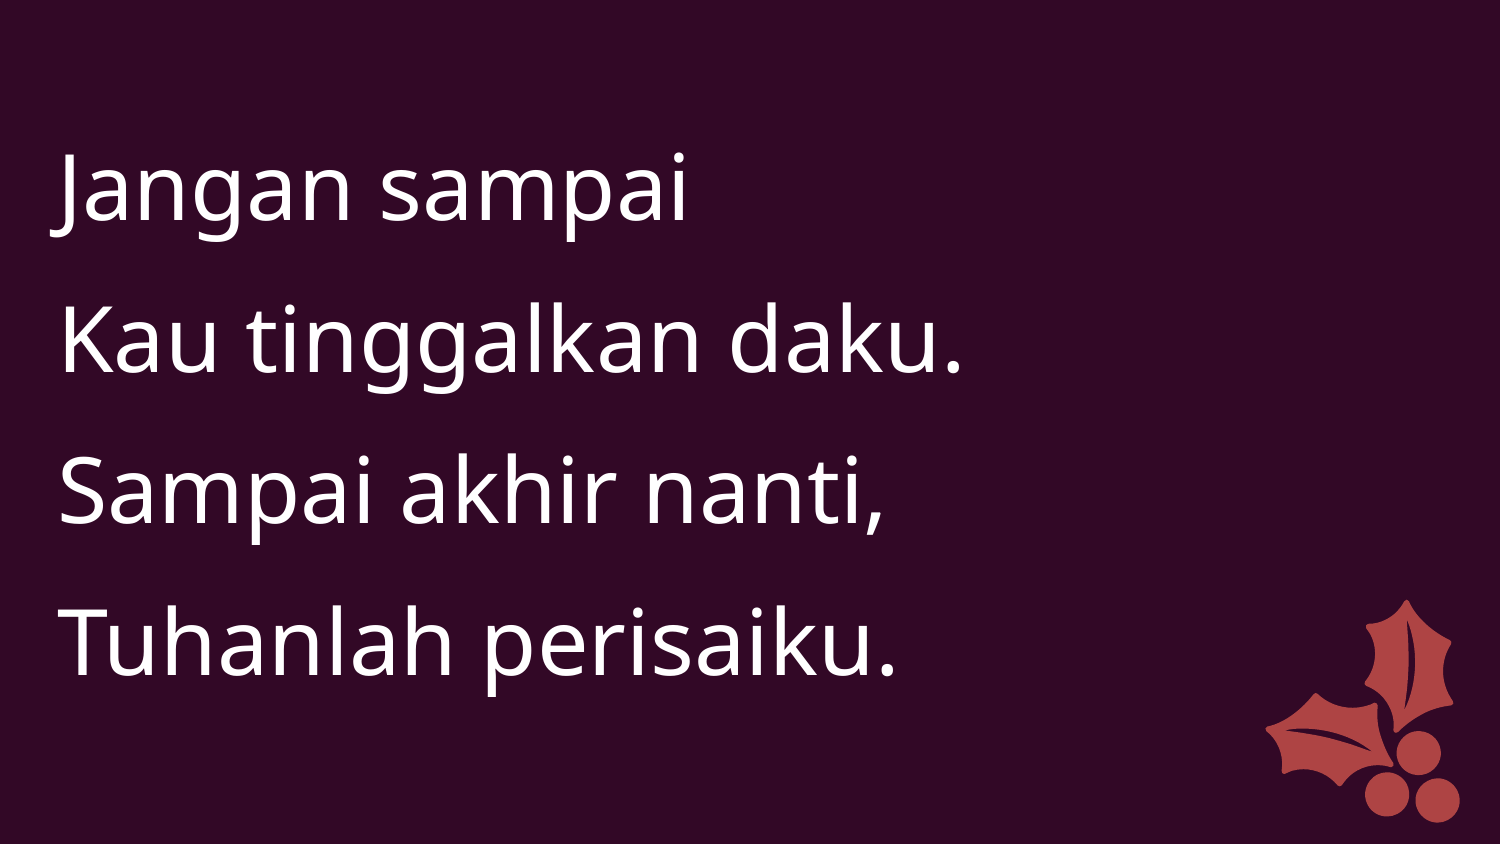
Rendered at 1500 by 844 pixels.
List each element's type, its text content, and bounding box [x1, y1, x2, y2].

text_box Jangan sampai Kau tinggalkan daku. Sampai akhir nanti, Tuhanlah perisaiku. [17, 97, 1500, 844]
